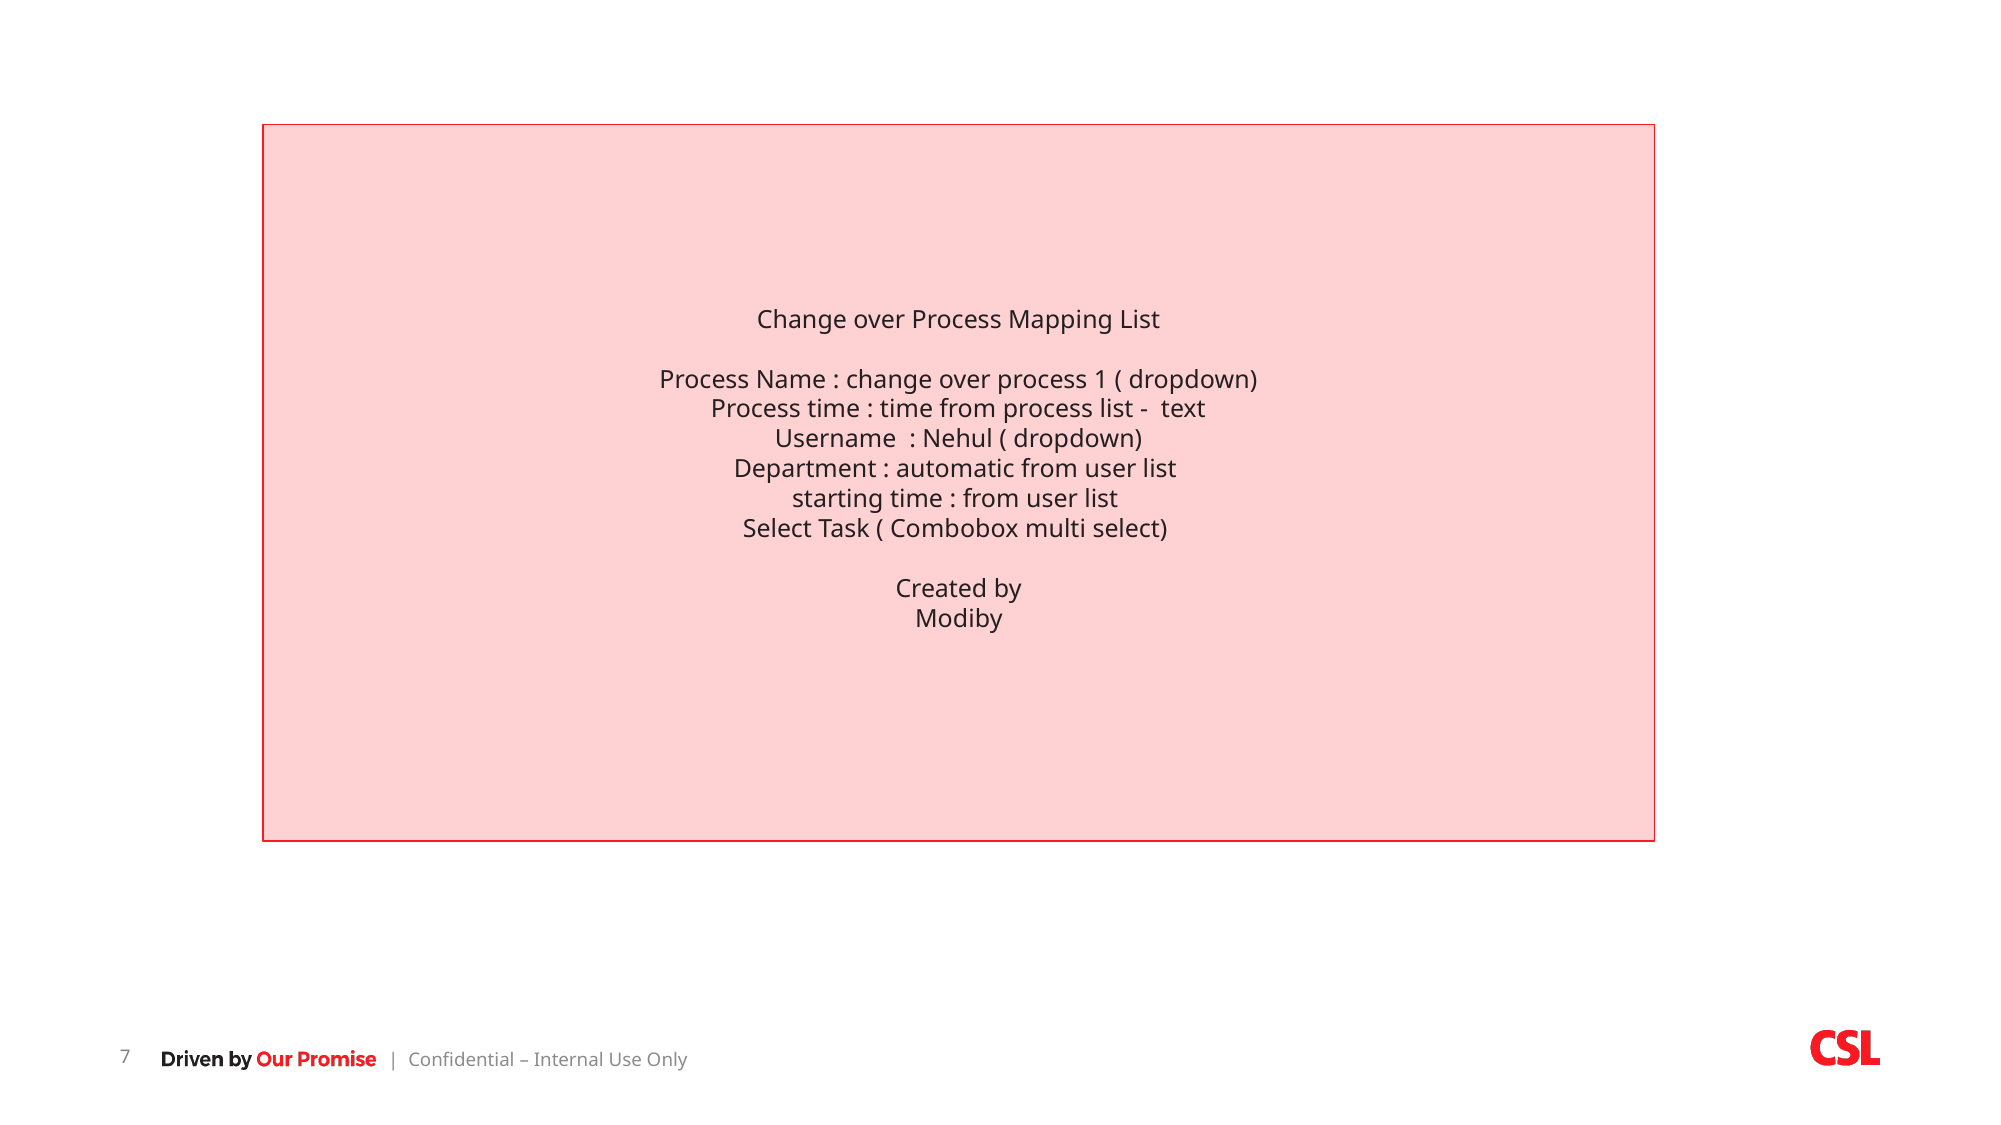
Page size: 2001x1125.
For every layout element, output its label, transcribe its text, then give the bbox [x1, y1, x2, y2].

picture [162, 1050, 376, 1070]
text_box Change over Process Mapping List Process Name : change over process 1 ( dropdown) Process time : time from process list - text Username : Nehul ( dropdown) Department : automatic from user list starting time : from user list Select Task ( Combobox multi select) Created by Modiby [262, 124, 1655, 842]
picture [1776, 995, 1914, 1100]
